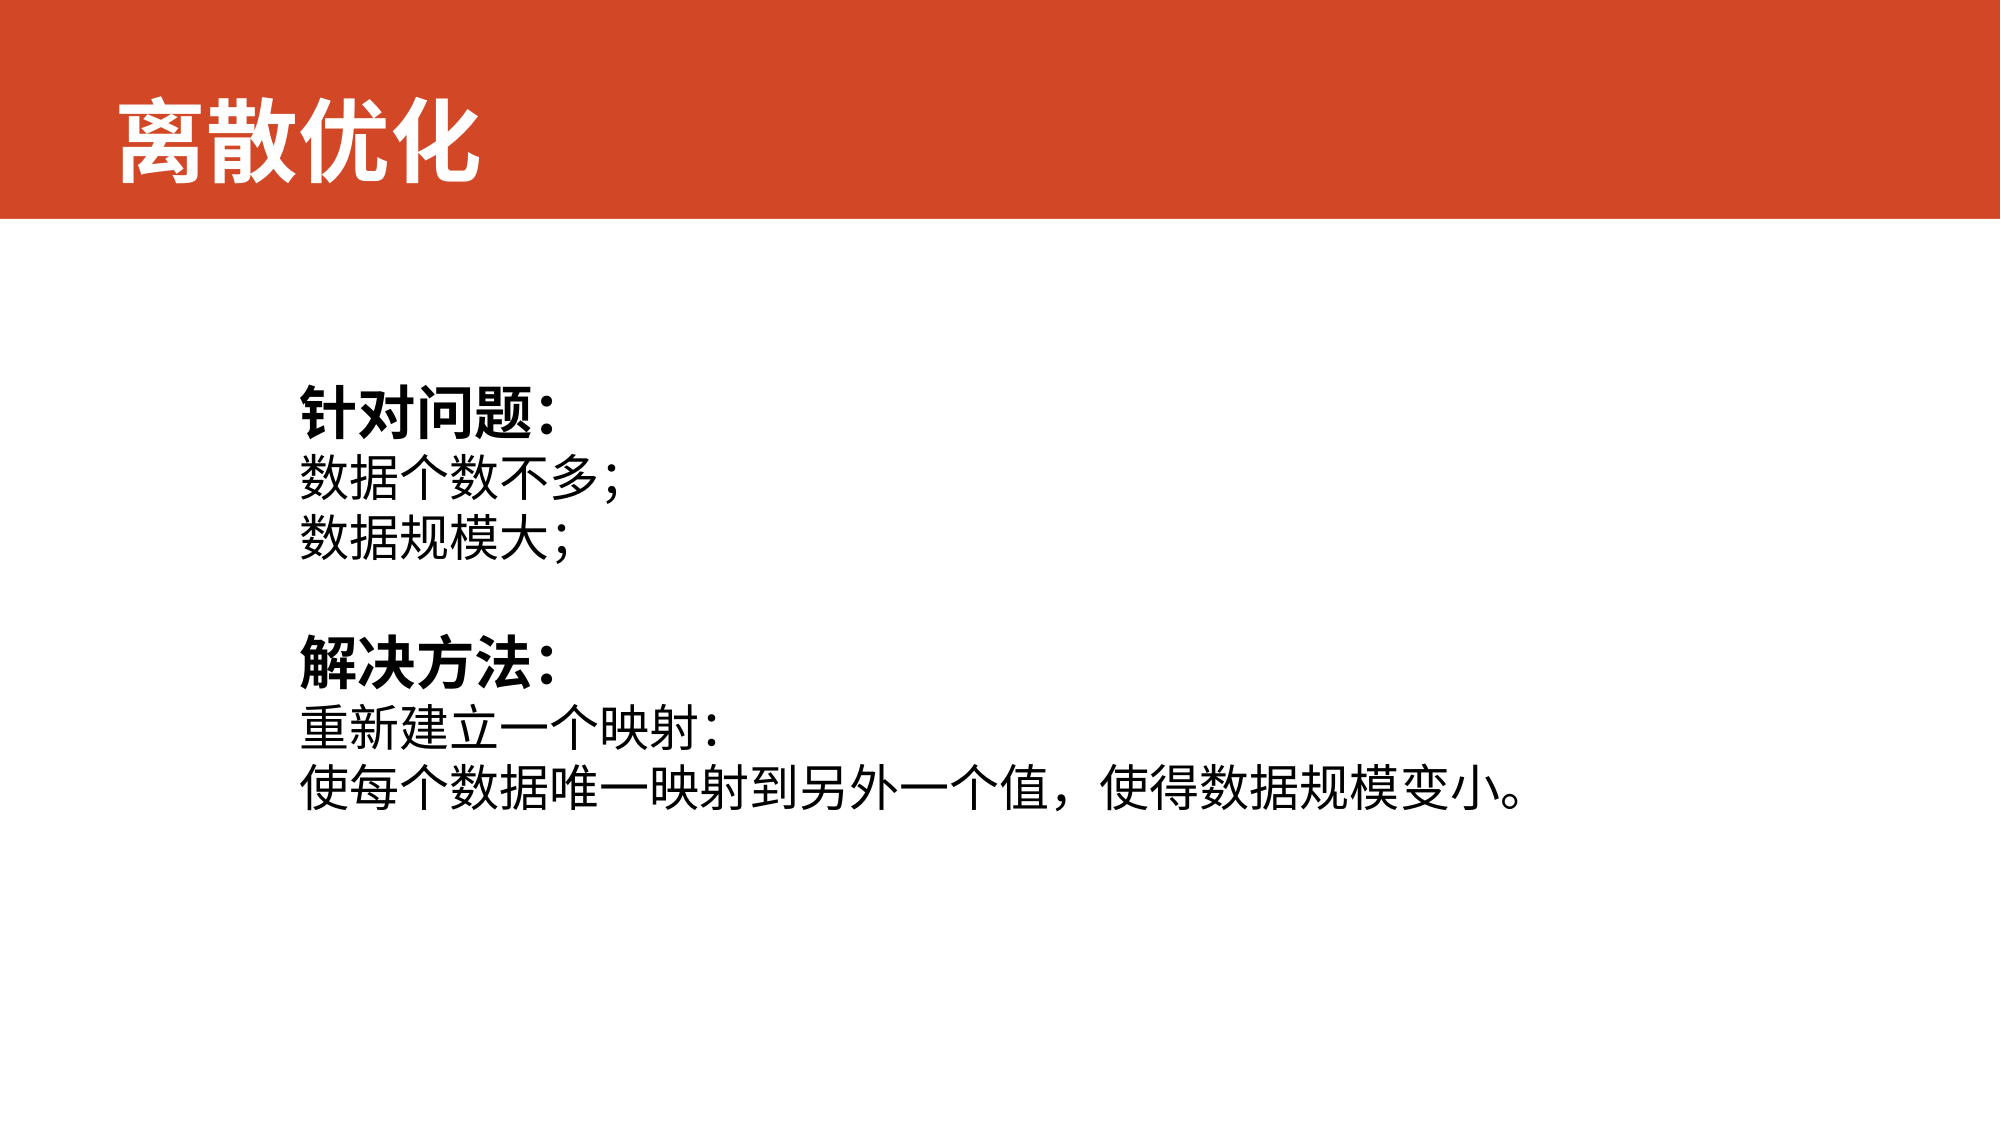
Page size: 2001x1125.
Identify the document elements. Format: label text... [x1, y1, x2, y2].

text_box 针对问题： 数据个数不多； 数据规模大； 解决方法： 重新建立一个映射： 使每个数据唯一映射到另外一个值，使得数据规模变小。 [284, 369, 1678, 824]
title 离散优化 [99, 0, 1863, 202]
